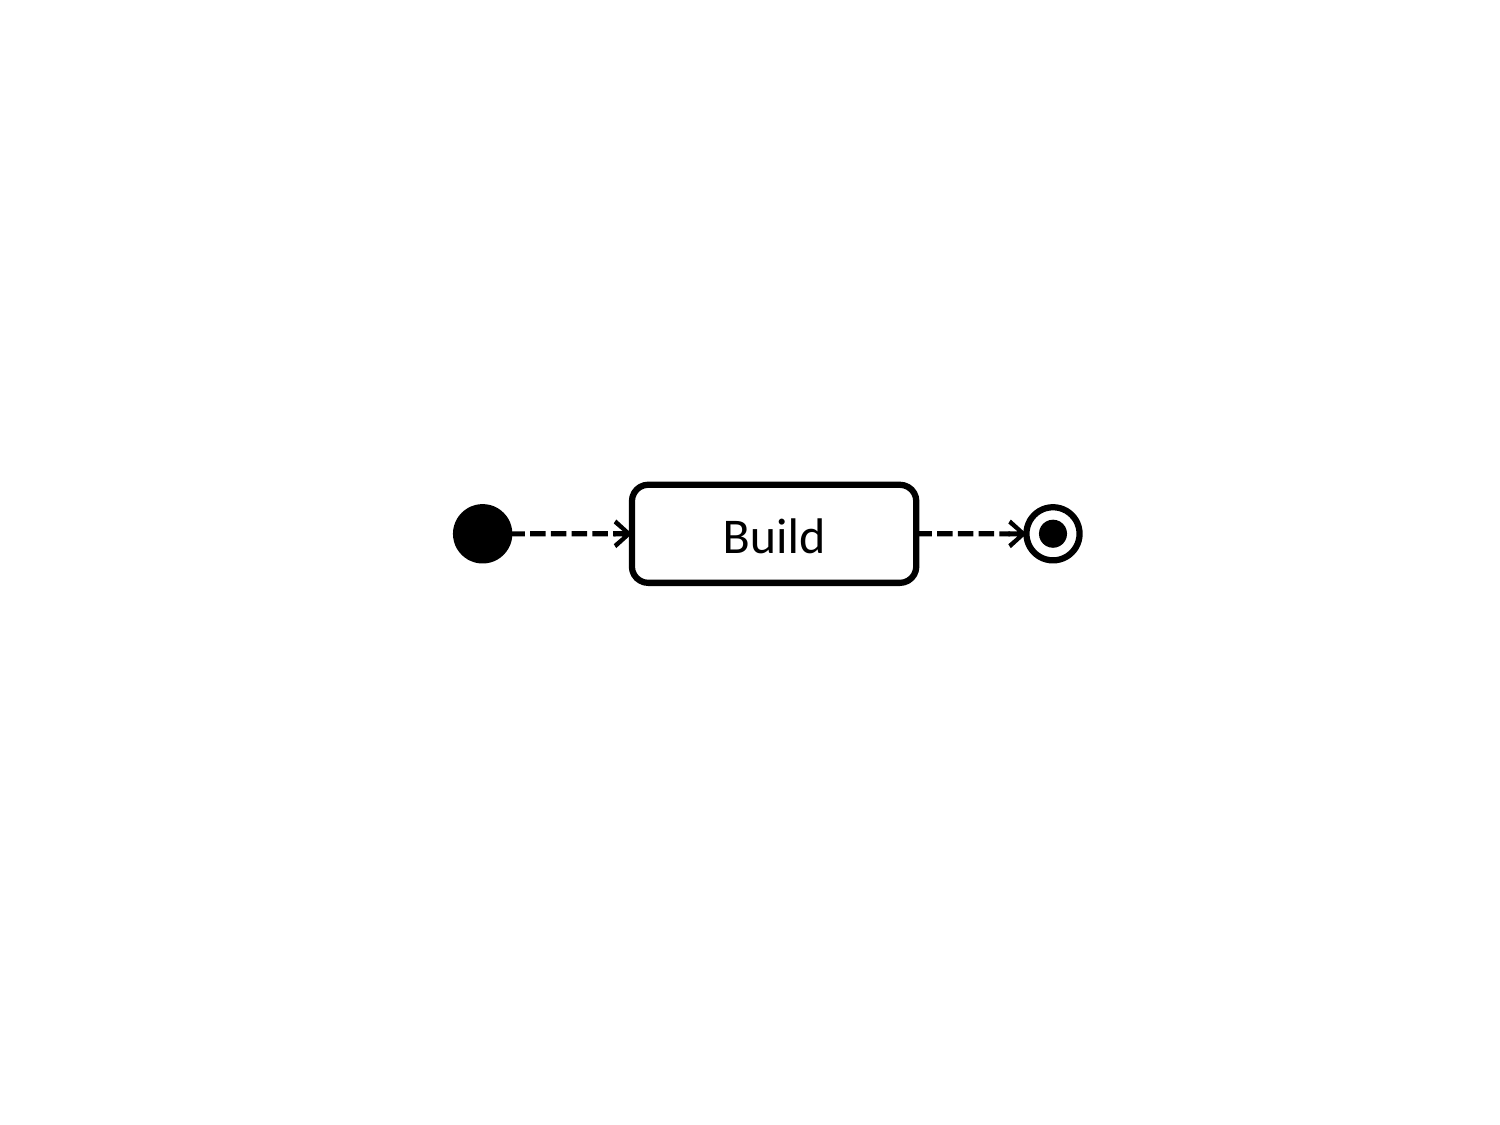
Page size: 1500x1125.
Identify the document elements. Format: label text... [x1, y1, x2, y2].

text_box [1026, 506, 1080, 561]
text_box Build [629, 482, 919, 585]
text_box [453, 505, 512, 563]
